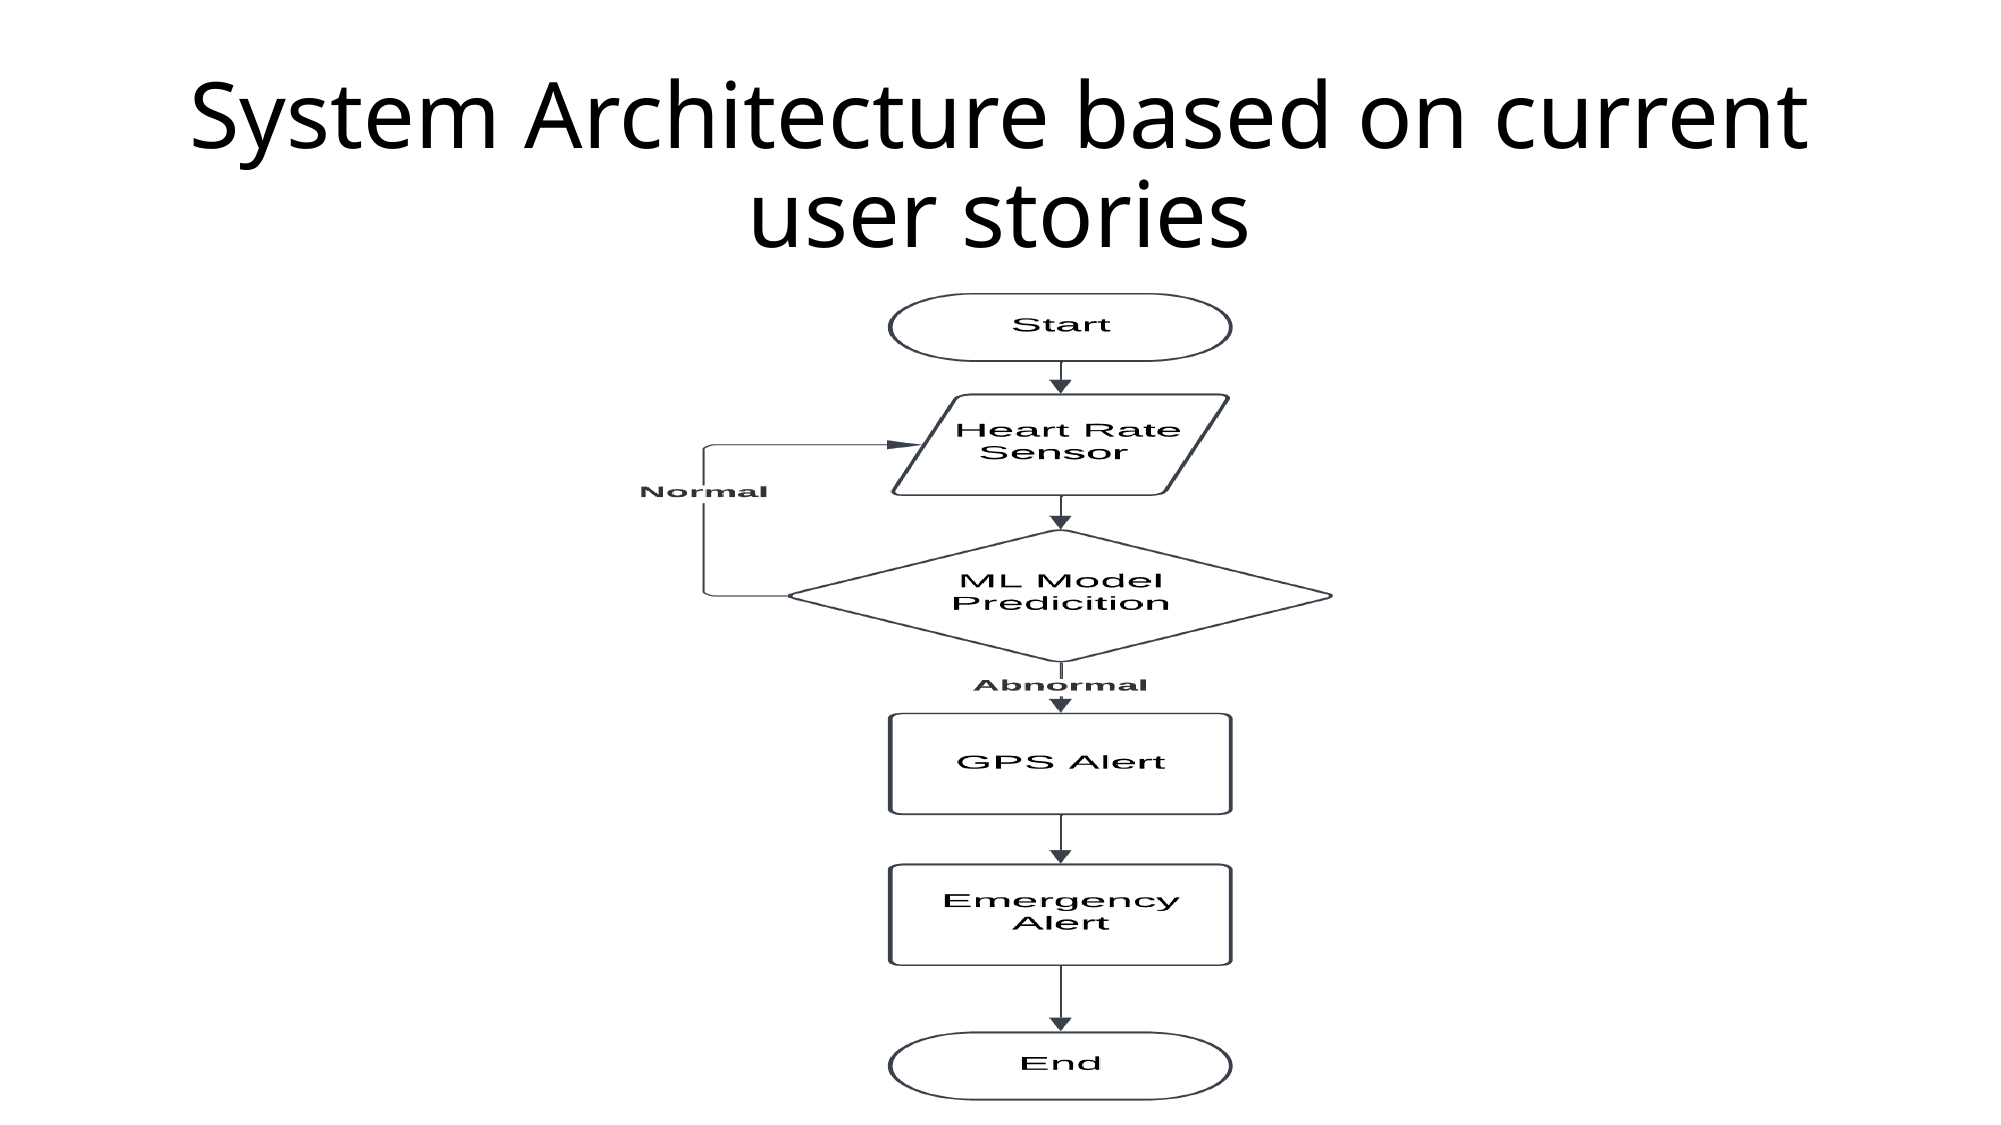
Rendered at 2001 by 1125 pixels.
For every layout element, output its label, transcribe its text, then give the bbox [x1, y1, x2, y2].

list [623, 285, 1377, 1107]
title System Architecture based on current user stories [137, 59, 1863, 278]
